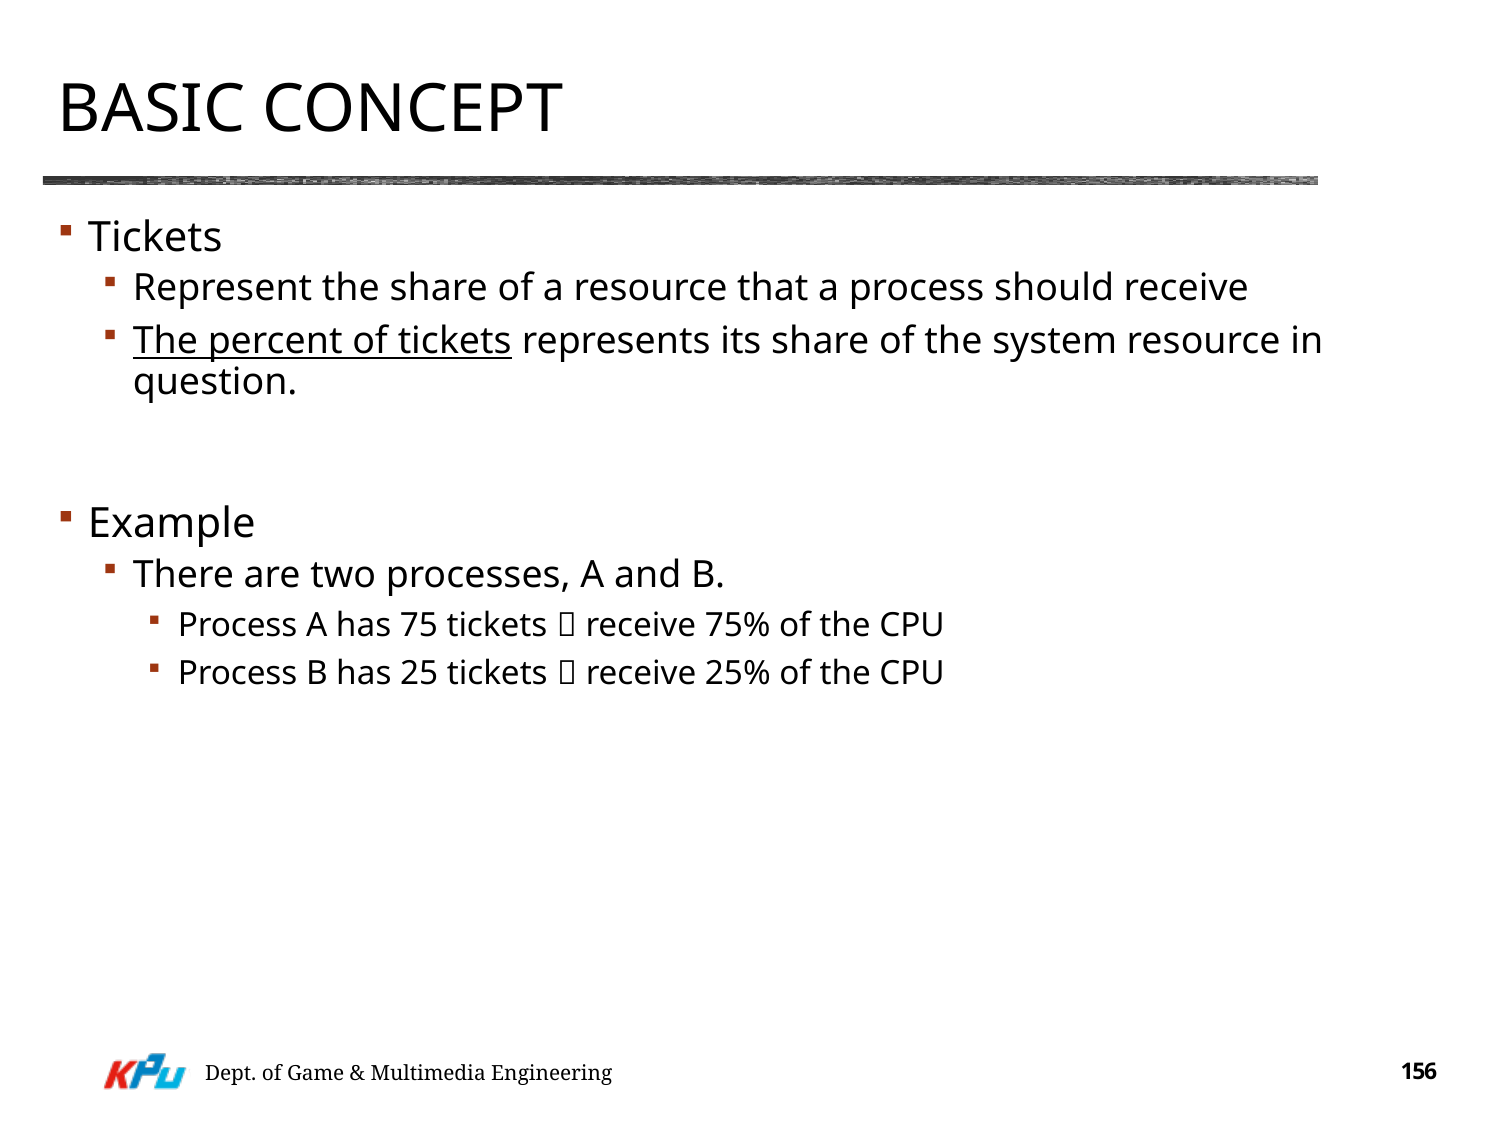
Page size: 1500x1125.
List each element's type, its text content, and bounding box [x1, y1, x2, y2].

picture [92, 1030, 191, 1120]
slide_number 156 [1379, 1042, 1459, 1103]
title Basic Concept [42, 39, 1458, 182]
footer Dept. of Game & Multimedia Engineering [190, 1042, 879, 1103]
list Tickets Represent the share of a resource that a process should receive The percent of tickets represents its share of the system resource in question. Example There are two processes, A and B. Process A has 75 tickets  receive 75% of the CPU Process B has 25 tickets  receive 25% of the CPU [42, 207, 1458, 1013]
